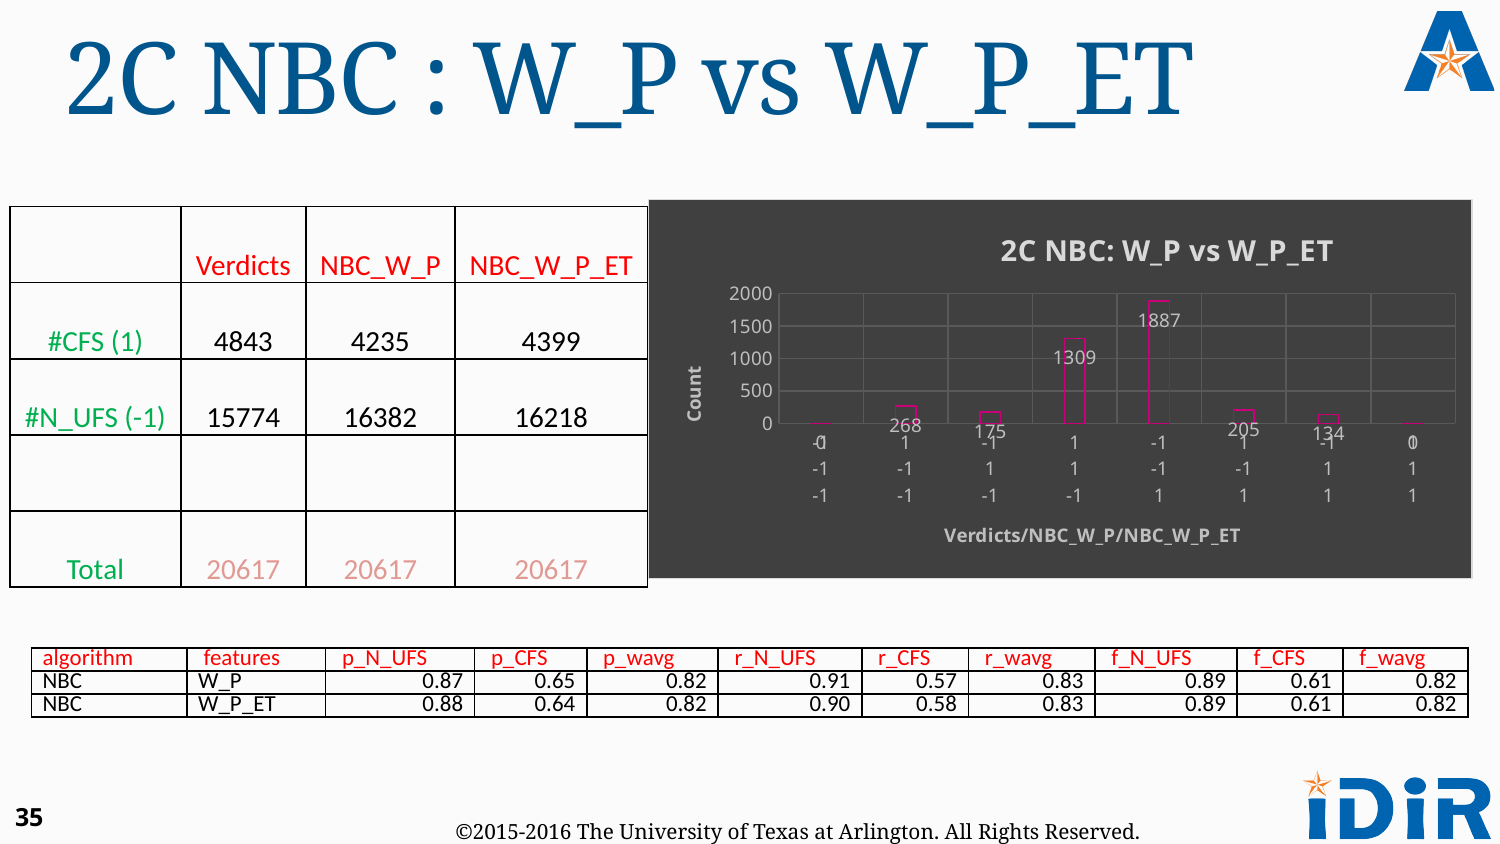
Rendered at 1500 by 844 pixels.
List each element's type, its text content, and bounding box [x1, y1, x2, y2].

table_header p_CFS [475, 649, 586, 670]
table_cell 0.58 [863, 695, 968, 716]
table_cell 0.82 [588, 695, 717, 716]
table_cell 0.65 [475, 672, 586, 693]
table_cell W_P_ET [188, 695, 325, 716]
title 2C NBC : W_P vs W_P_ET [63, 28, 1436, 139]
table_cell 0.89 [1096, 695, 1236, 716]
table_cell 0.61 [1238, 695, 1342, 716]
table_cell [11, 436, 180, 510]
table_cell NBC [32, 672, 186, 693]
table_cell 16382 [307, 360, 454, 434]
table_cell 0.61 [1238, 672, 1342, 693]
table_cell [307, 436, 454, 510]
table_header NBC_W_P_ET [456, 207, 642, 282]
table_cell [456, 436, 642, 510]
table_header f_N_UFS [1096, 649, 1236, 670]
picture [1404, 11, 1495, 91]
table_cell W_P [188, 672, 325, 693]
table_cell [182, 436, 305, 510]
table_cell 0.64 [475, 695, 586, 716]
table_cell 20617 [182, 512, 305, 586]
table_cell #N_UFS (-1) [11, 360, 180, 434]
table_cell 0.90 [719, 695, 861, 716]
table_header [11, 207, 180, 282]
table_header f_wavg [1344, 649, 1467, 670]
table_cell 0.82 [588, 672, 717, 693]
picture [1301, 769, 1495, 844]
table_cell 0.82 [1344, 695, 1467, 716]
table_cell 4235 [307, 283, 454, 358]
table_cell 16218 [456, 360, 642, 434]
table_header r_N_UFS [719, 649, 861, 670]
table_header f_CFS [1238, 649, 1342, 670]
table_cell 4843 [182, 283, 305, 358]
table_header r_wavg [969, 649, 1094, 670]
table_cell 0.83 [969, 672, 1094, 693]
table_cell 0.89 [1096, 672, 1236, 693]
table_header algorithm [32, 649, 186, 670]
table_cell 20617 [456, 512, 645, 586]
table_header p_wavg [588, 649, 717, 670]
table_header r_CFS [863, 649, 968, 670]
table_cell 15774 [182, 360, 305, 434]
table_cell #CFS (1) [11, 283, 180, 358]
table_header p_N_UFS [326, 649, 474, 670]
table_cell 4399 [456, 283, 642, 358]
table_cell Total [11, 512, 180, 586]
table_cell 0.88 [326, 695, 474, 716]
table_header NBC_W_P [307, 207, 454, 282]
table_cell 0.87 [326, 672, 474, 693]
table_cell NBC [32, 695, 186, 716]
table_header Verdicts [182, 207, 305, 282]
table_cell 0.82 [1344, 672, 1467, 693]
table_cell 0.83 [969, 695, 1094, 716]
slide_number 35 [0, 796, 350, 842]
chart [647, 198, 1473, 580]
table_cell 0.57 [863, 672, 968, 693]
table_cell 20617 [307, 512, 454, 586]
table_header features [188, 649, 325, 670]
table_cell 0.91 [719, 672, 861, 693]
